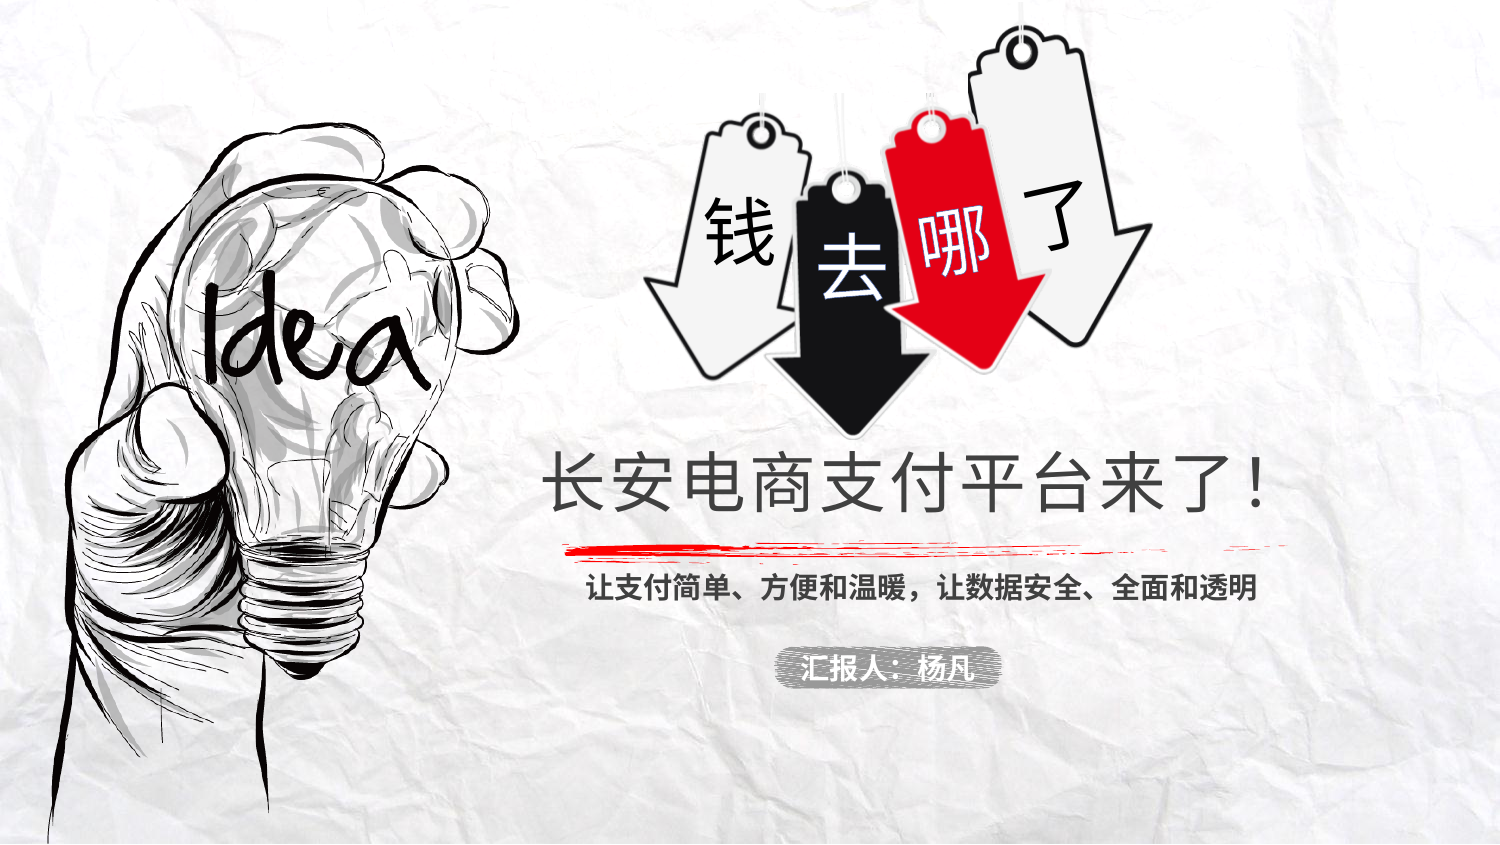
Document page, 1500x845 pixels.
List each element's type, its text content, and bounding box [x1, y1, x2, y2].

text_box 让支付简单、方便和温暖，让数据安全、全面和透明 [566, 576, 1258, 605]
text_box 长安电商支付平台来了！ [526, 433, 1322, 529]
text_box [560, 540, 1288, 567]
text_box 汇报人：杨凡 [770, 644, 1007, 691]
picture [0, 0, 1500, 844]
